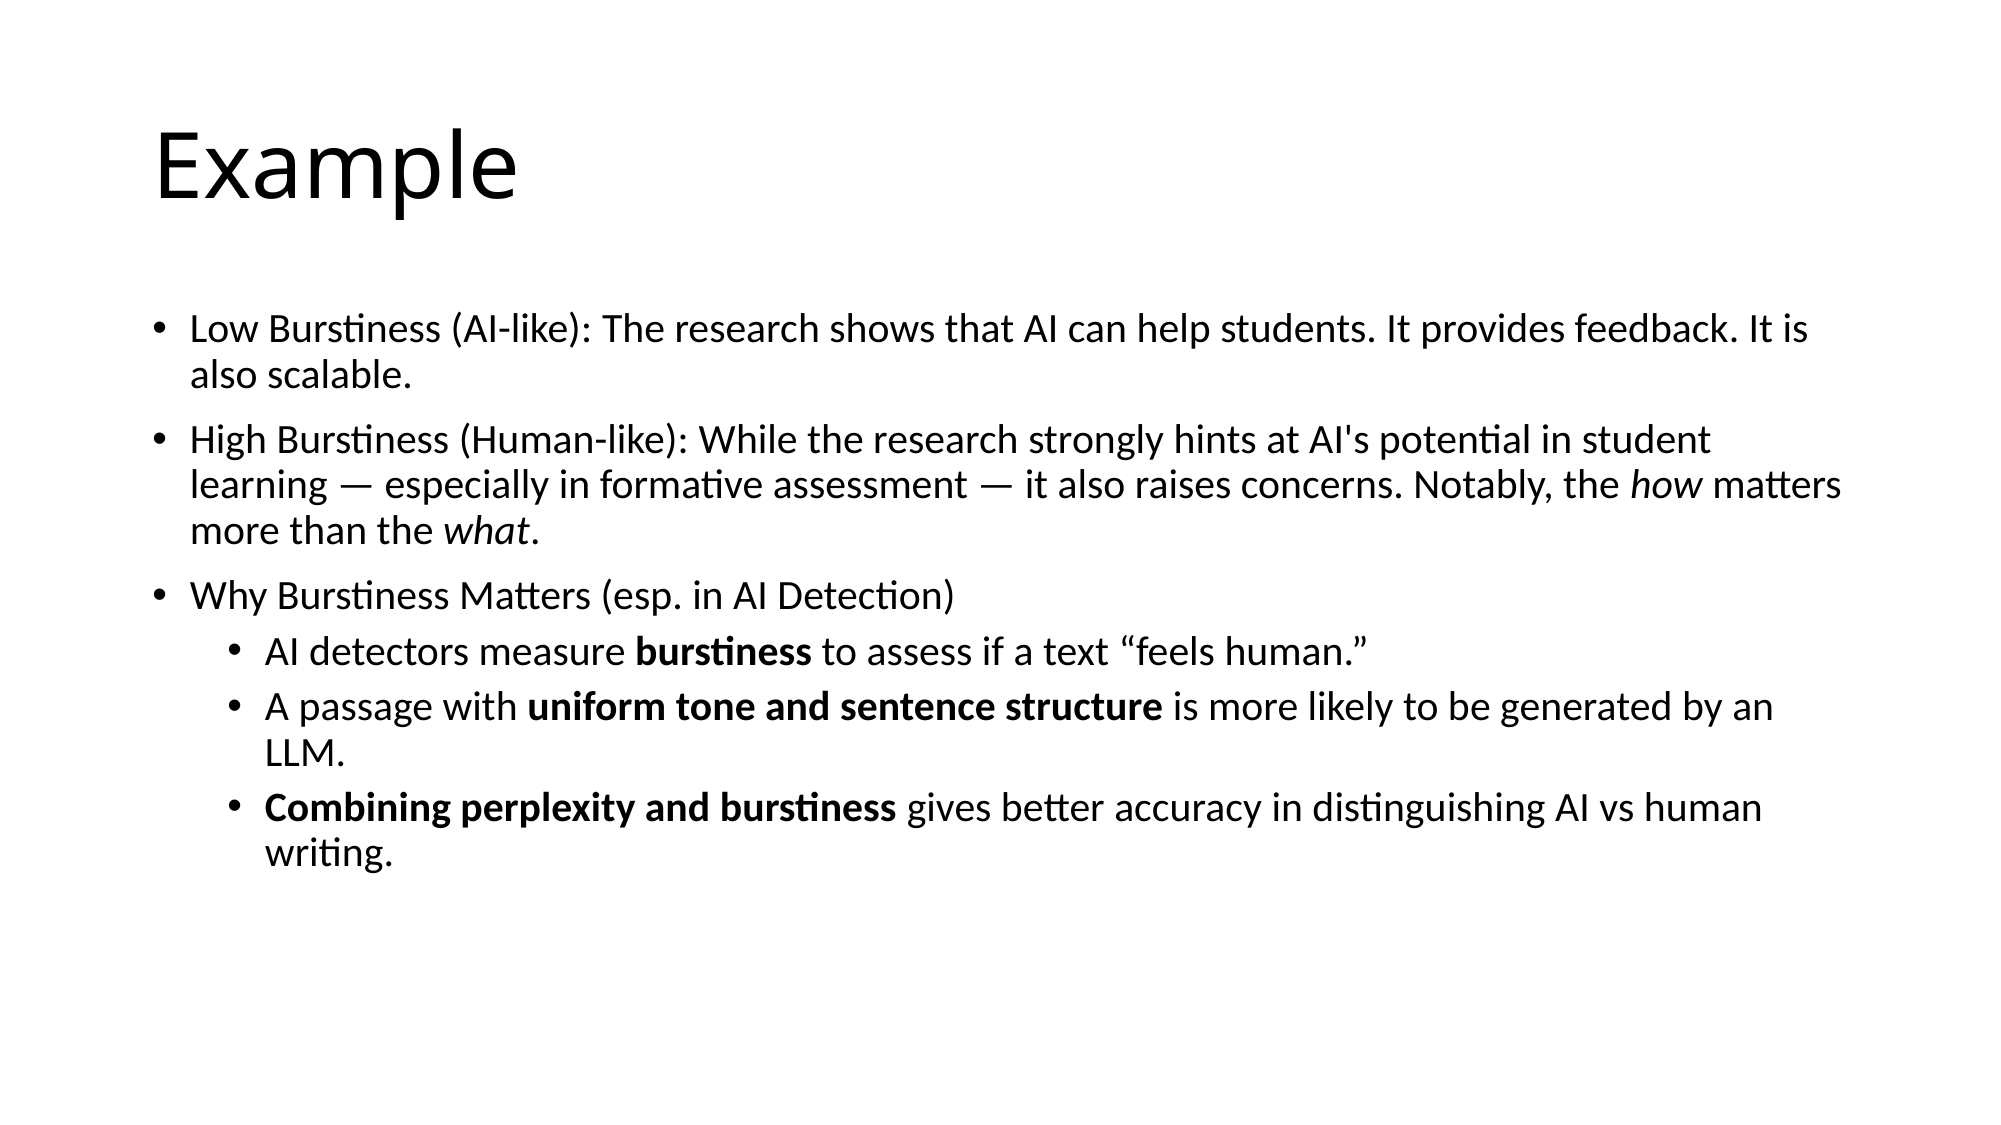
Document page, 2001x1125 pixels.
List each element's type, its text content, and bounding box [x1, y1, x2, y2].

list Low Burstiness (AI-like): The research shows that AI can help students. It provides feedback. It is also scalable. High Burstiness (Human-like): While the research strongly hints at AI's potential in student learning — especially in formative assessment — it also raises concerns. Notably, the how matters more than the what. Why Burstiness Matters (esp. in AI Detection) AI detectors measure burstiness to assess if a text “feels human.” A passage with uniform tone and sentence structure is more likely to be generated by an LLM. Combining perplexity and burstiness gives better accuracy in distinguishing AI vs human writing. [137, 299, 1863, 1014]
title Example [137, 59, 1863, 278]
